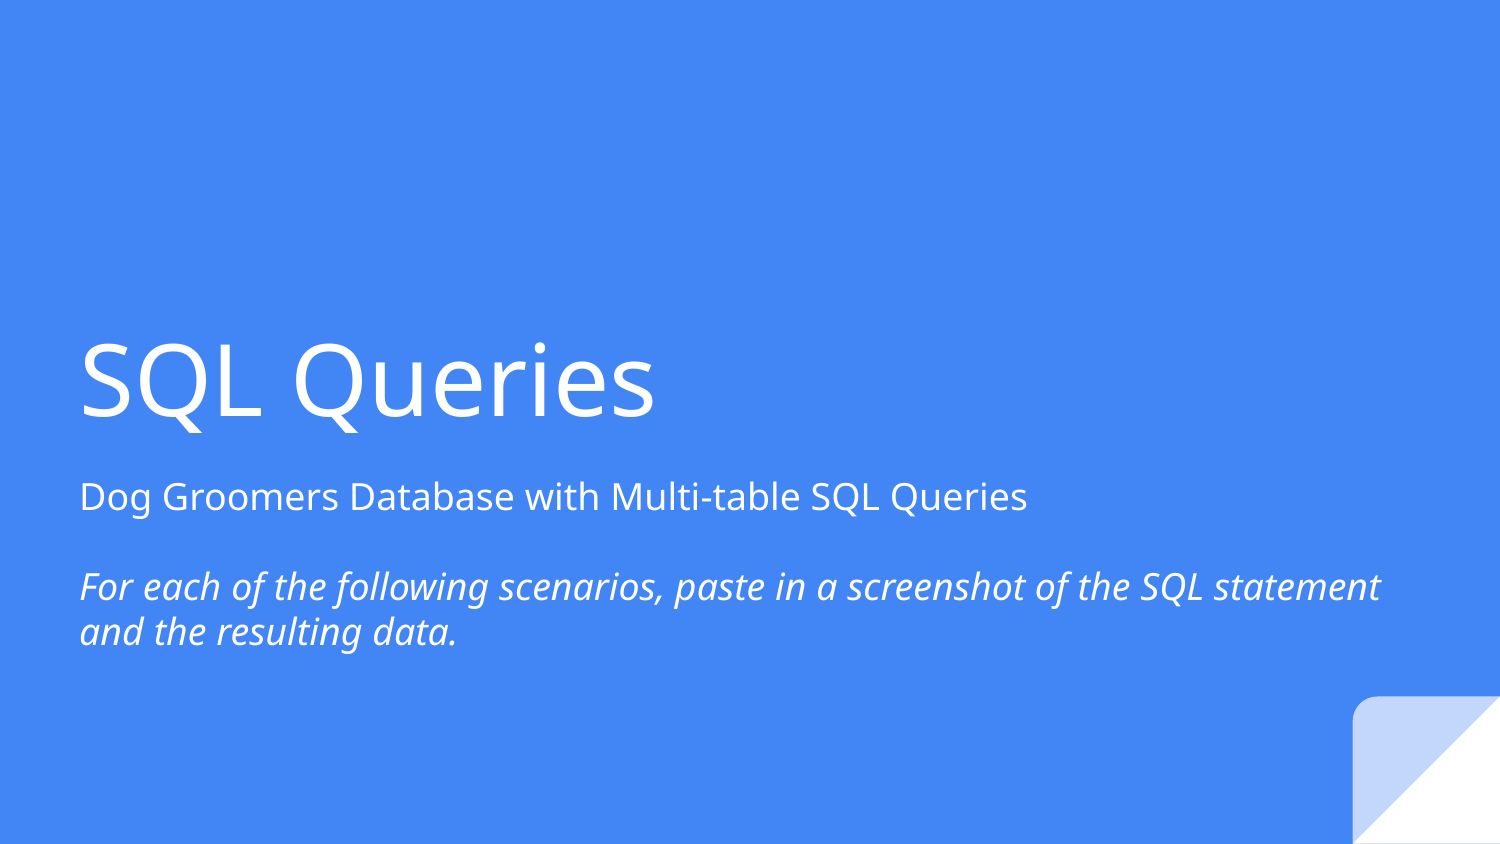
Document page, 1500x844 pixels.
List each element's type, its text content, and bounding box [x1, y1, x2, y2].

subtitle Dog Groomers Database with Multi-table SQL Queries For each of the following scenarios, paste in a screenshot of the SQL statement and the resulting data. [64, 457, 1413, 529]
title SQL Queries [64, 298, 1413, 452]
